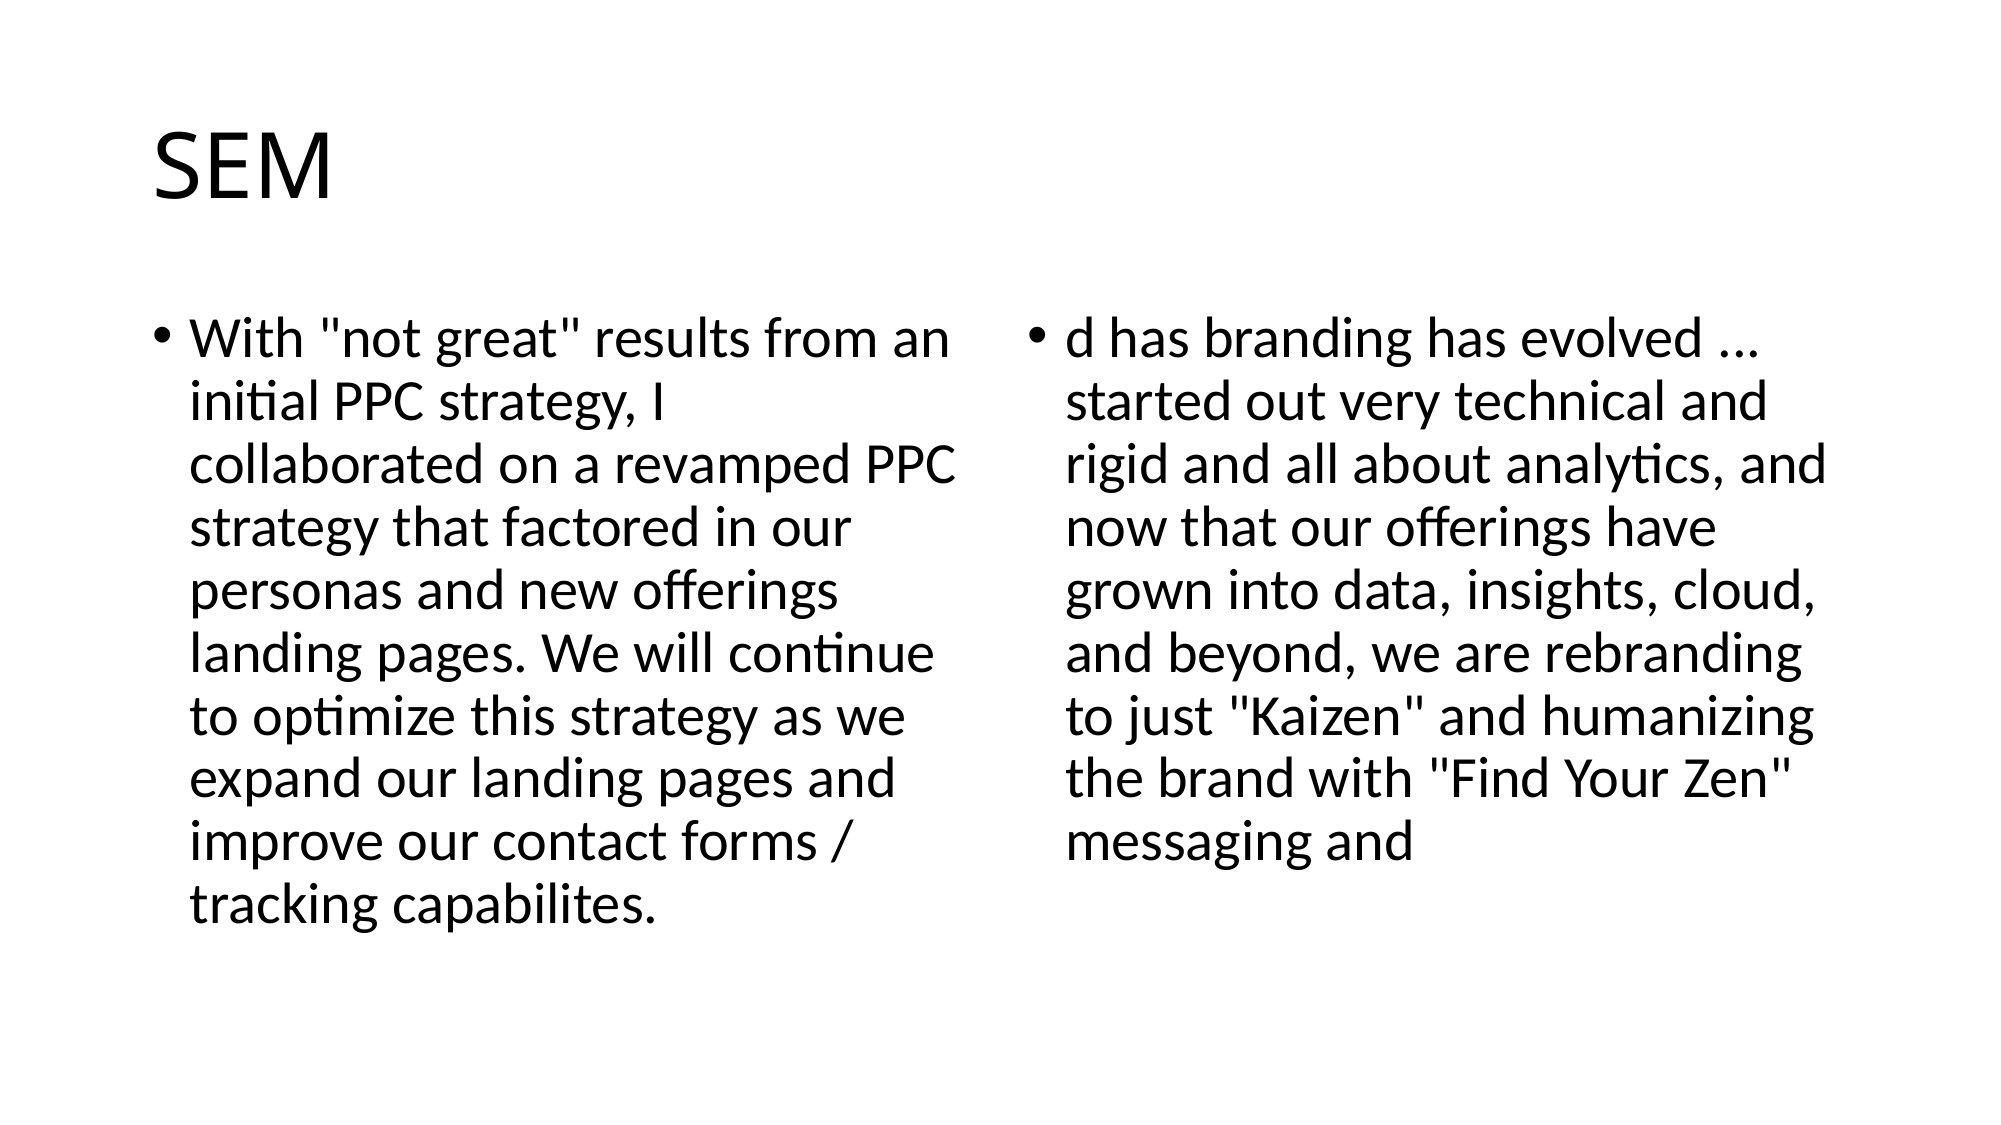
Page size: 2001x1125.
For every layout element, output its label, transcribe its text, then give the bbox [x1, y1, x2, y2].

list With "not great" results from an initial PPC strategy, I collaborated on a revamped PPC strategy that factored in our personas and new offerings landing pages. We will continue to optimize this strategy as we expand our landing pages and improve our contact forms / tracking capabilites. [137, 299, 988, 1014]
title SEM [137, 59, 1863, 278]
list d has branding has evolved ... started out very technical and rigid and all about analytics, and now that our offerings have grown into data, insights, cloud, and beyond, we are rebranding to just "Kaizen" and humanizing the brand with "Find Your Zen" messaging and [1012, 299, 1863, 1014]
